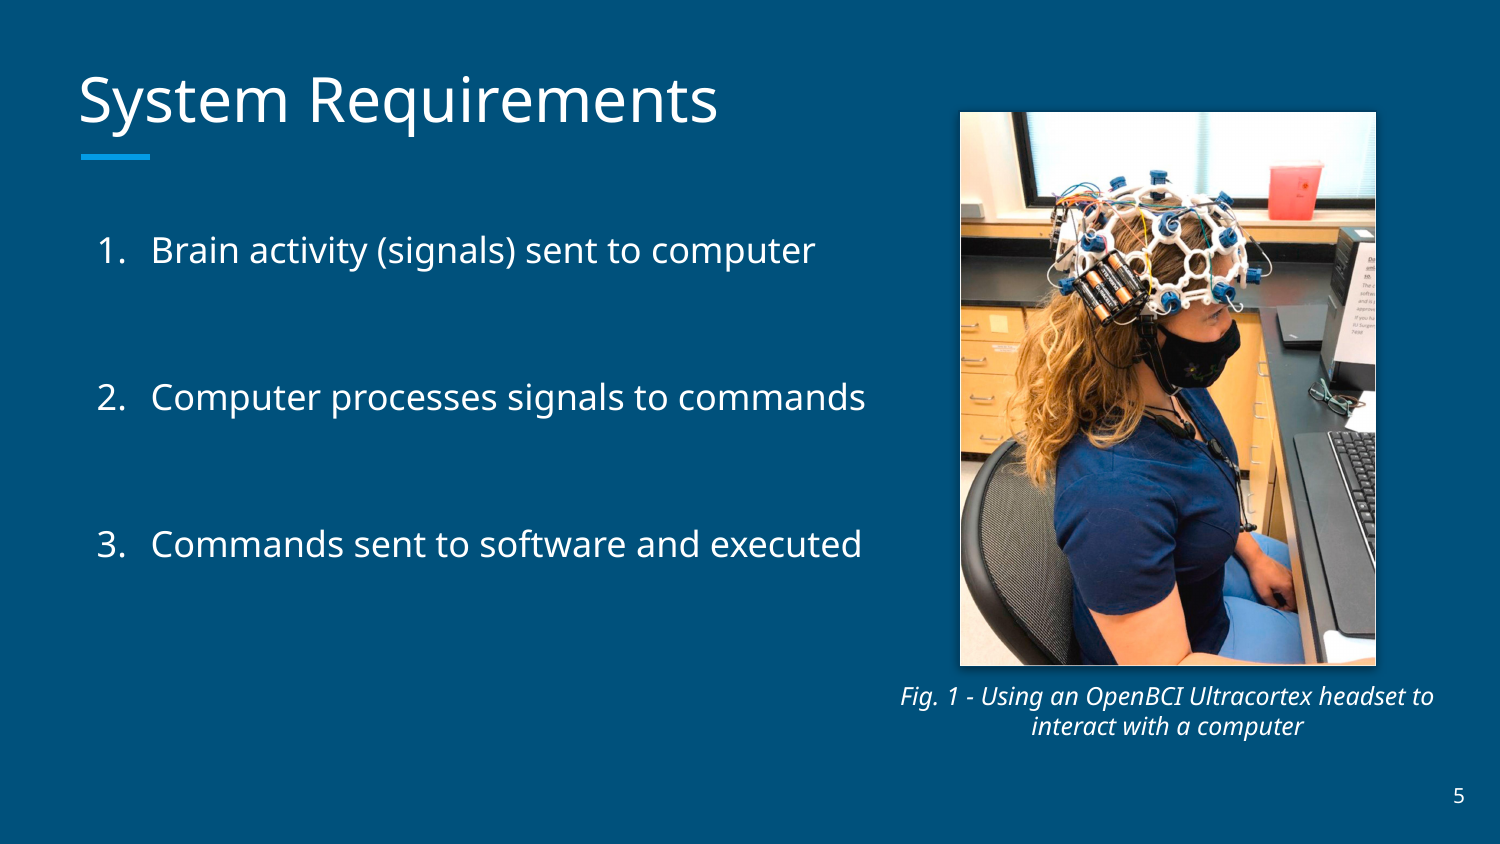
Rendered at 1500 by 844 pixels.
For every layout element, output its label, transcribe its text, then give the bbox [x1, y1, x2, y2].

picture [959, 111, 1376, 667]
list Brain activity (signals) sent to computer Computer processes signals to commands Commands sent to software and executed [63, 206, 893, 611]
title System Requirements [63, 37, 751, 151]
text_box Fig. 1 - Using an OpenBCI Ultracortex headset to interact with a computer [855, 665, 1480, 756]
slide_number ‹#› [1389, 764, 1480, 830]
